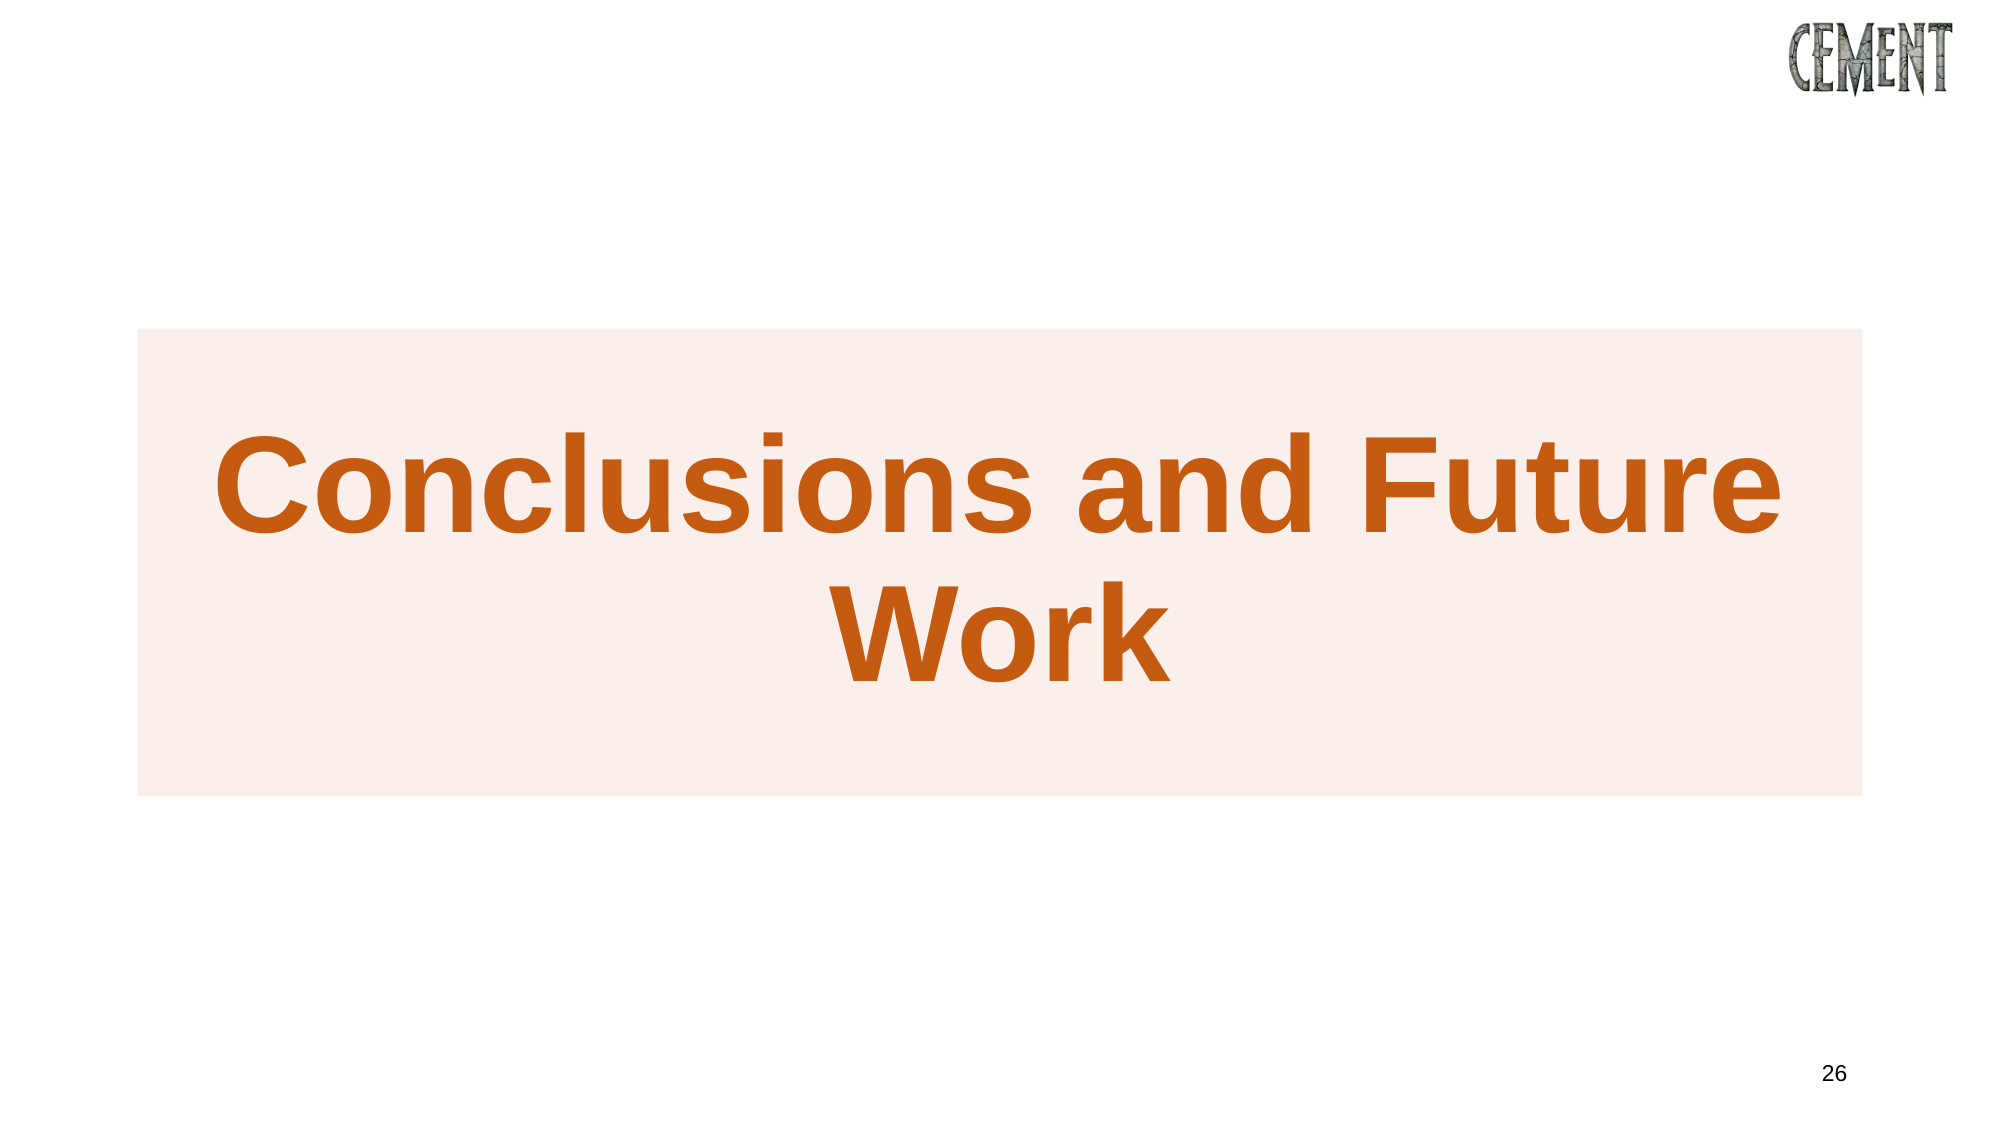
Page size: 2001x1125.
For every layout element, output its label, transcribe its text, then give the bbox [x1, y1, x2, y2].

title Conclusions and Future Work [137, 328, 1863, 797]
slide_number 26 [1412, 1042, 1863, 1103]
picture [1785, 19, 1956, 102]
